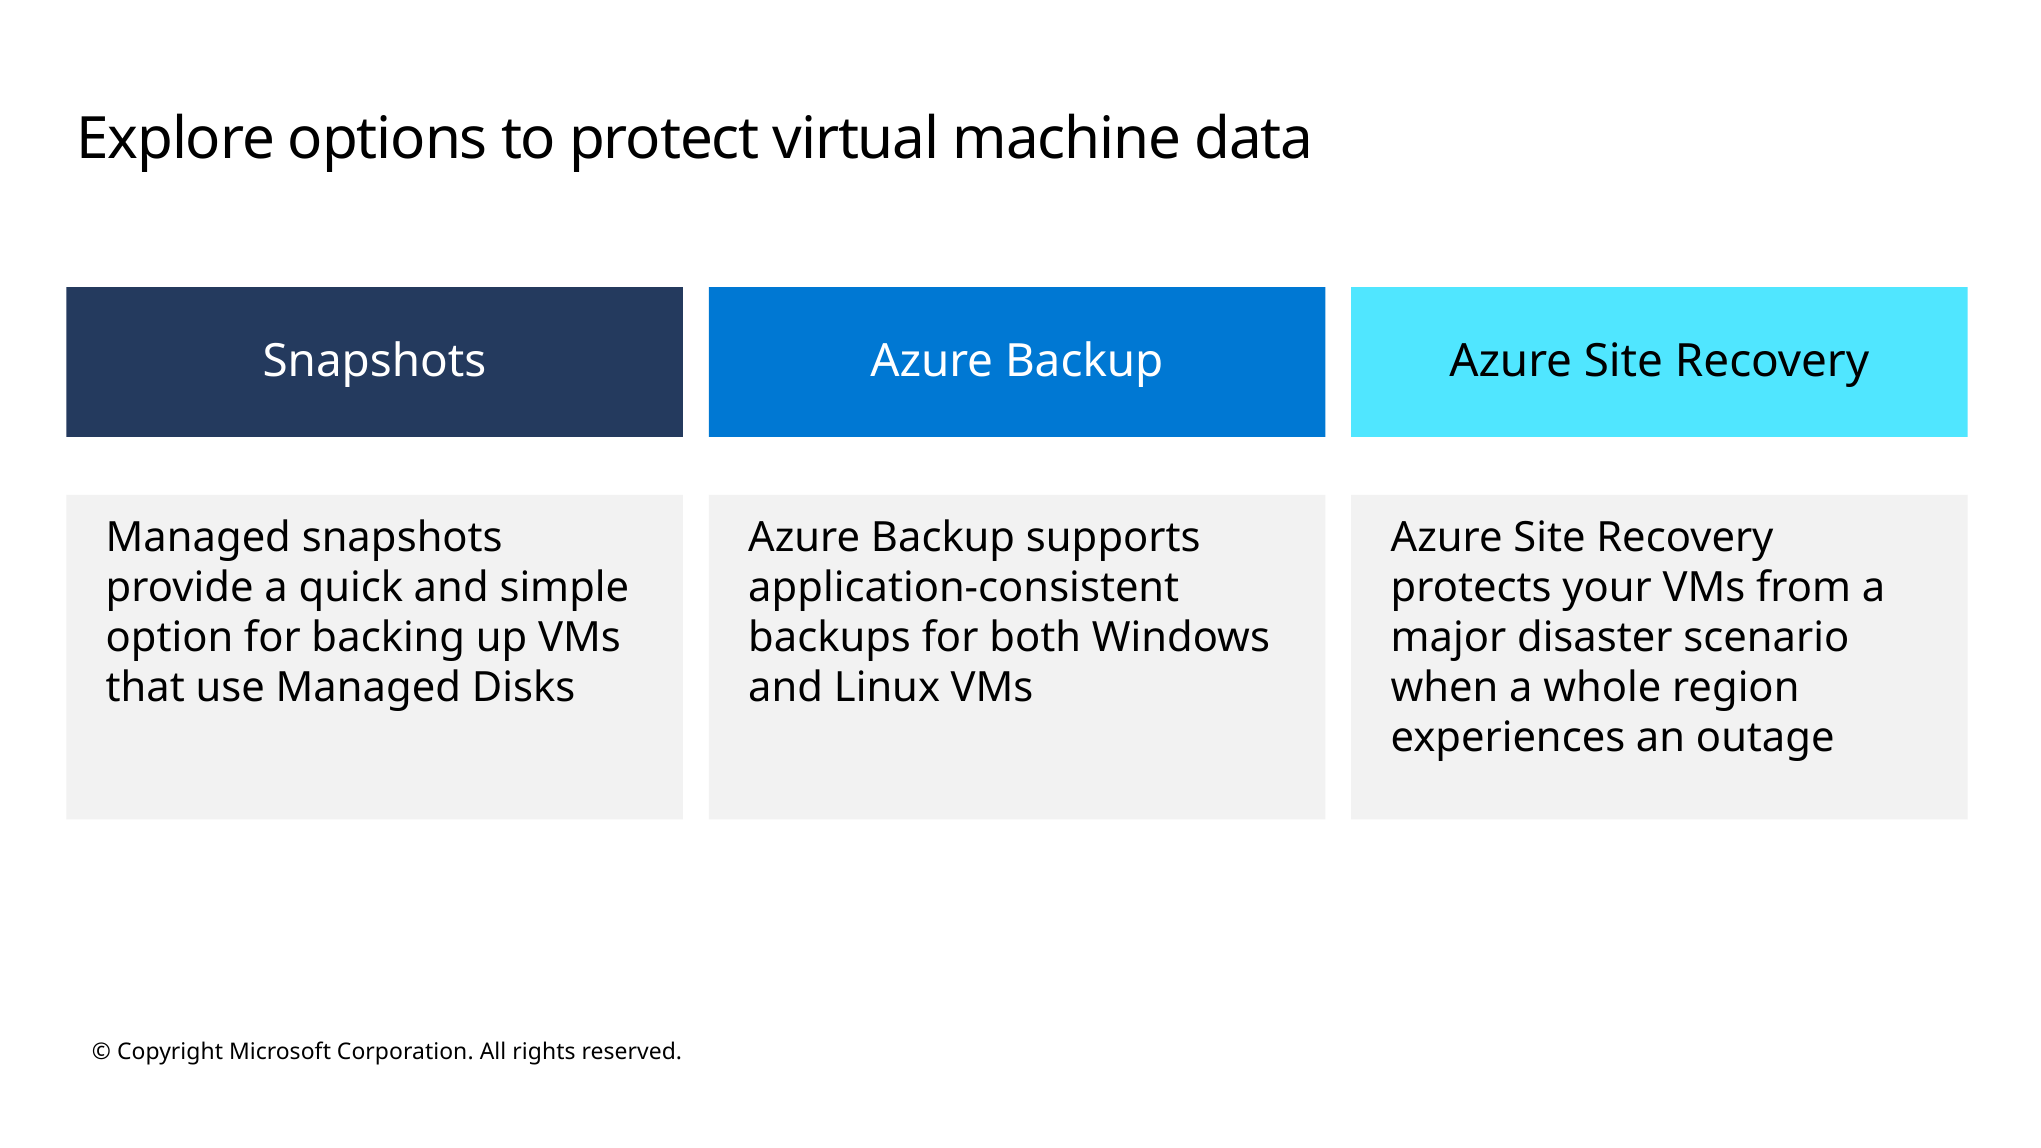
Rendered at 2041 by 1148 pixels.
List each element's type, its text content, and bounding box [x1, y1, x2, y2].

text_box Azure Backup [708, 286, 1326, 438]
title Explore options to protect virtual machine data [76, 93, 1968, 230]
text_box Managed snapshots provide a quick and simple option for backing up VMs that use Managed Disks [66, 494, 684, 820]
text_box Azure Site Recovery [1350, 286, 1968, 438]
text_box Snapshots [66, 286, 684, 438]
text_box Azure Backup supports application-consistent backups for both Windows and Linux VMs [708, 494, 1326, 820]
text_box Azure Site Recovery protects your VMs from a major disaster scenario when a whole region experiences an outage [1350, 494, 1968, 820]
